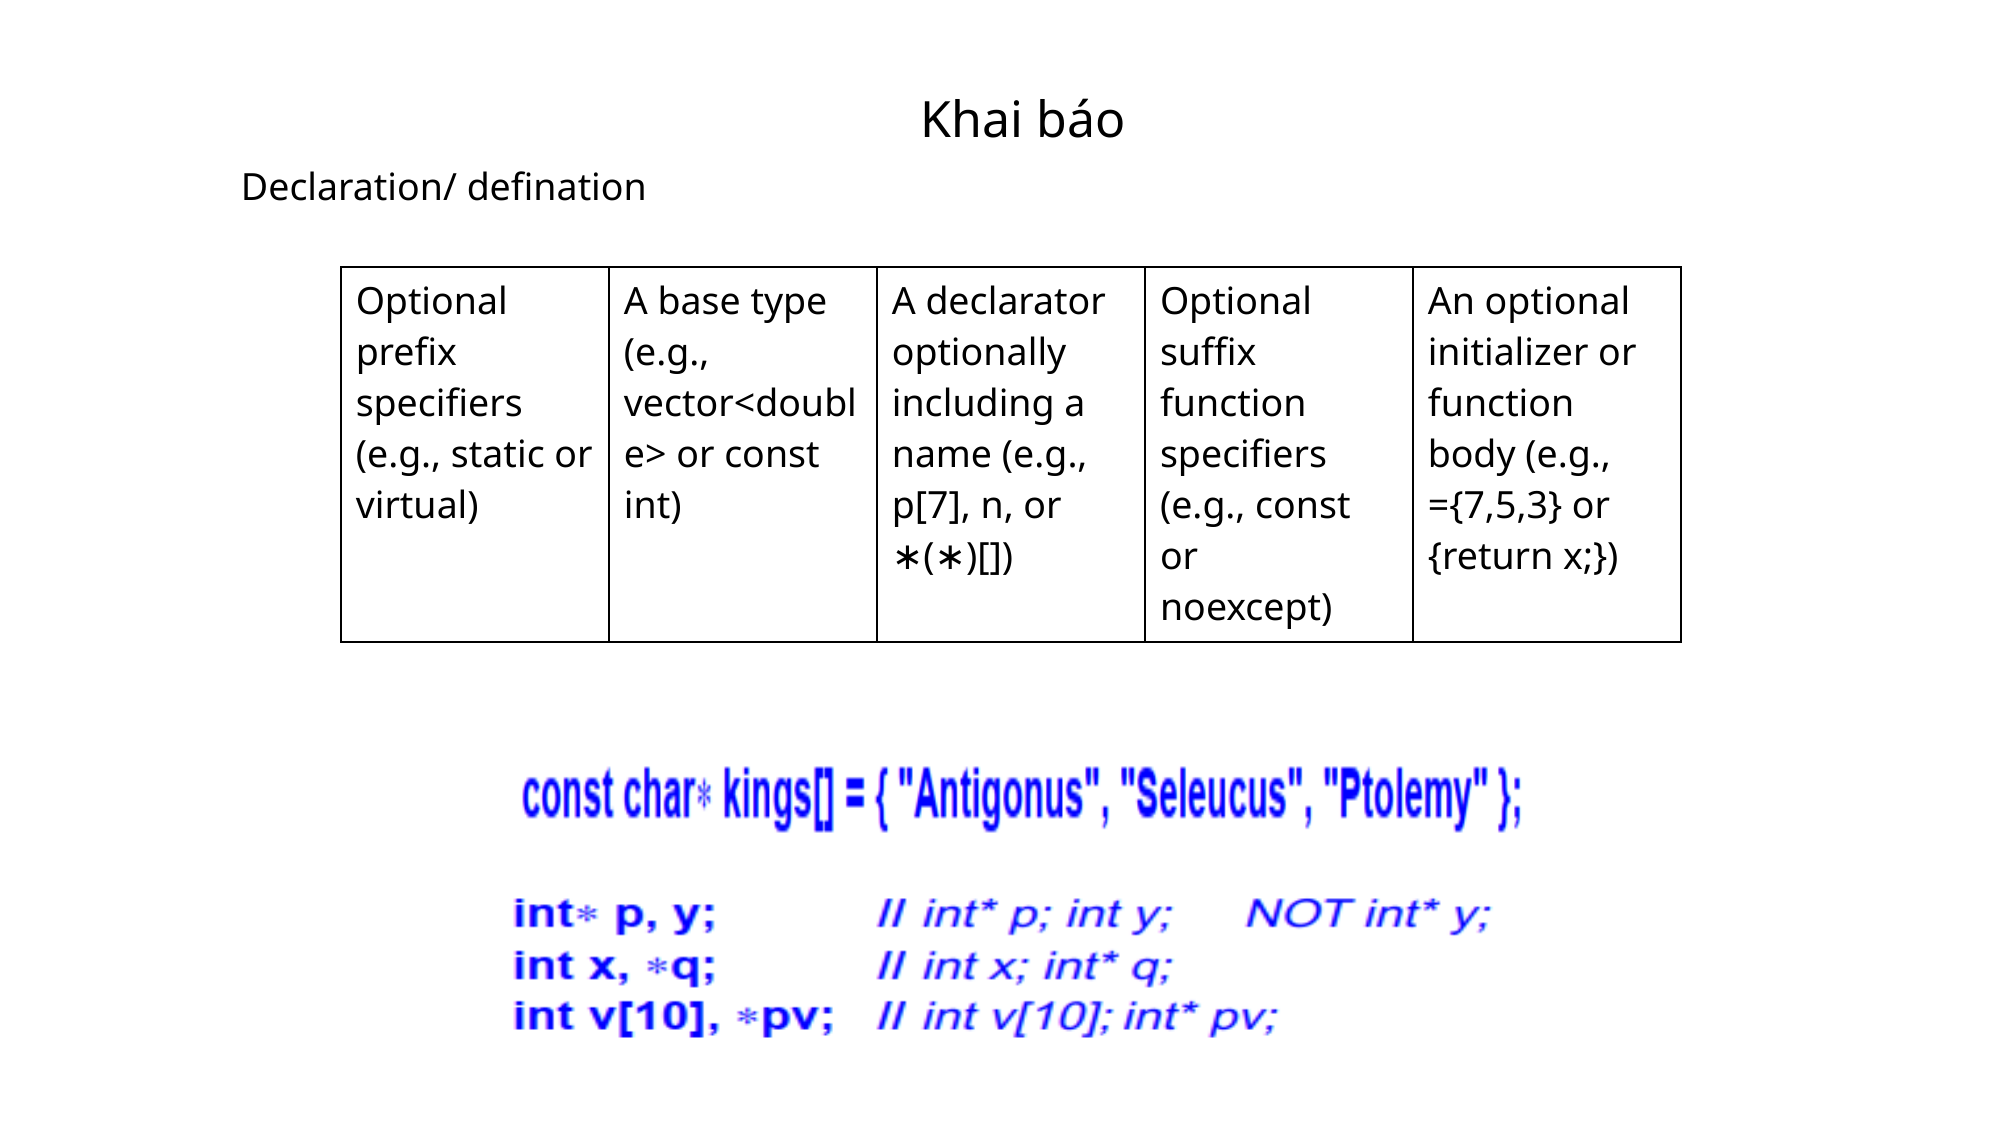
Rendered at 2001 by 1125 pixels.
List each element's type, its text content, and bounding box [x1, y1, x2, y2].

table_header An optional initializer or function body (e.g., ={7,5,3} or {return x;}) [1414, 268, 1680, 641]
picture [420, 719, 1580, 1052]
table_header A declarator optionally including a name (e.g., p[7], n, or ∗(∗)[]) [878, 268, 1144, 641]
text_box [180, 156, 631, 217]
table_header Optional suffix function specifiers (e.g., const or noexcept) [1146, 268, 1412, 641]
table_header Optional prefix specifiers (e.g., static or virtual) [342, 268, 608, 641]
text_box Khai báo [905, 79, 1356, 155]
table_header A base type (e.g., vector<double> or const int) [610, 268, 876, 641]
text_box Declaration/ defination [225, 155, 867, 216]
